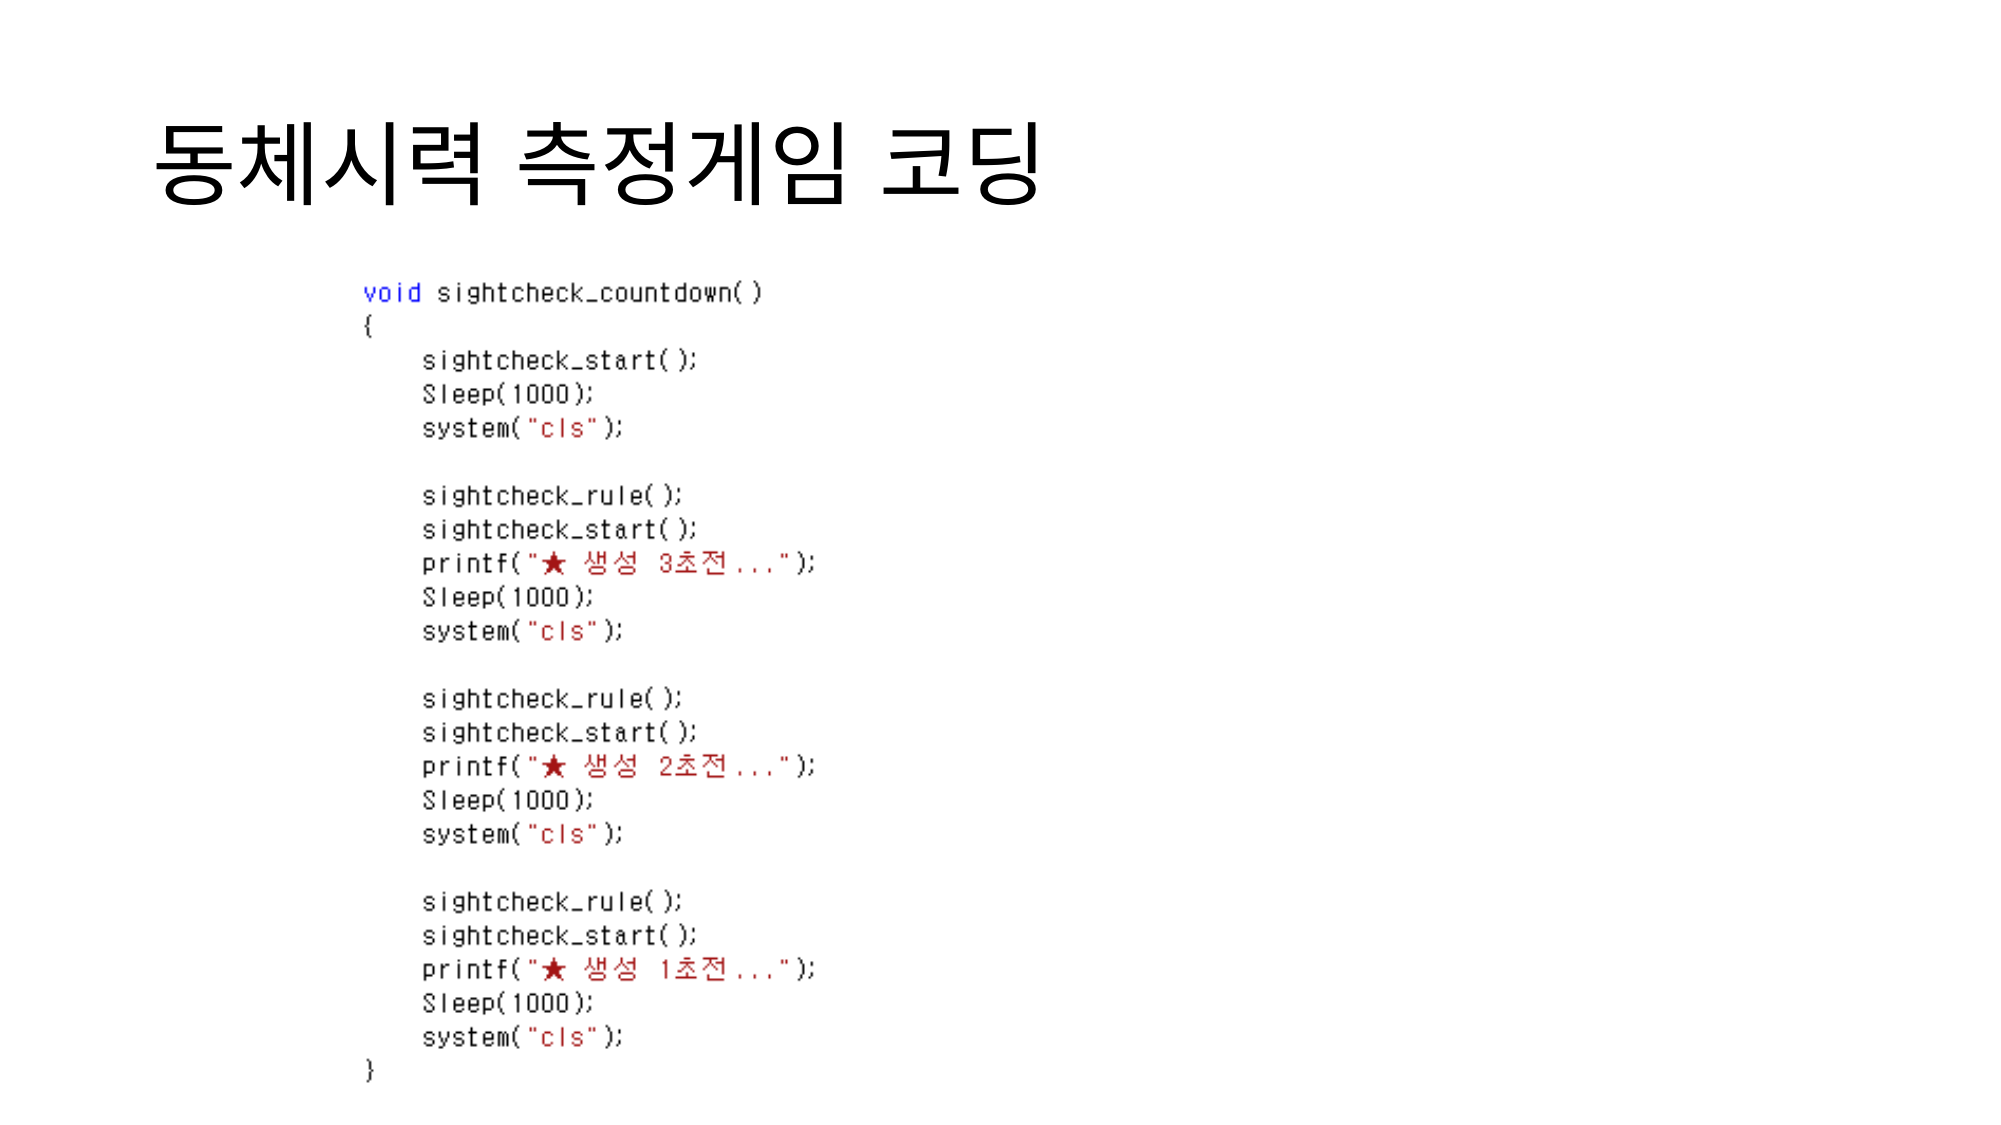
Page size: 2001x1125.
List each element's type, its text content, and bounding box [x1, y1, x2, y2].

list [359, 277, 843, 1087]
title 동체시력 측정게임 코딩 [137, 59, 1863, 278]
